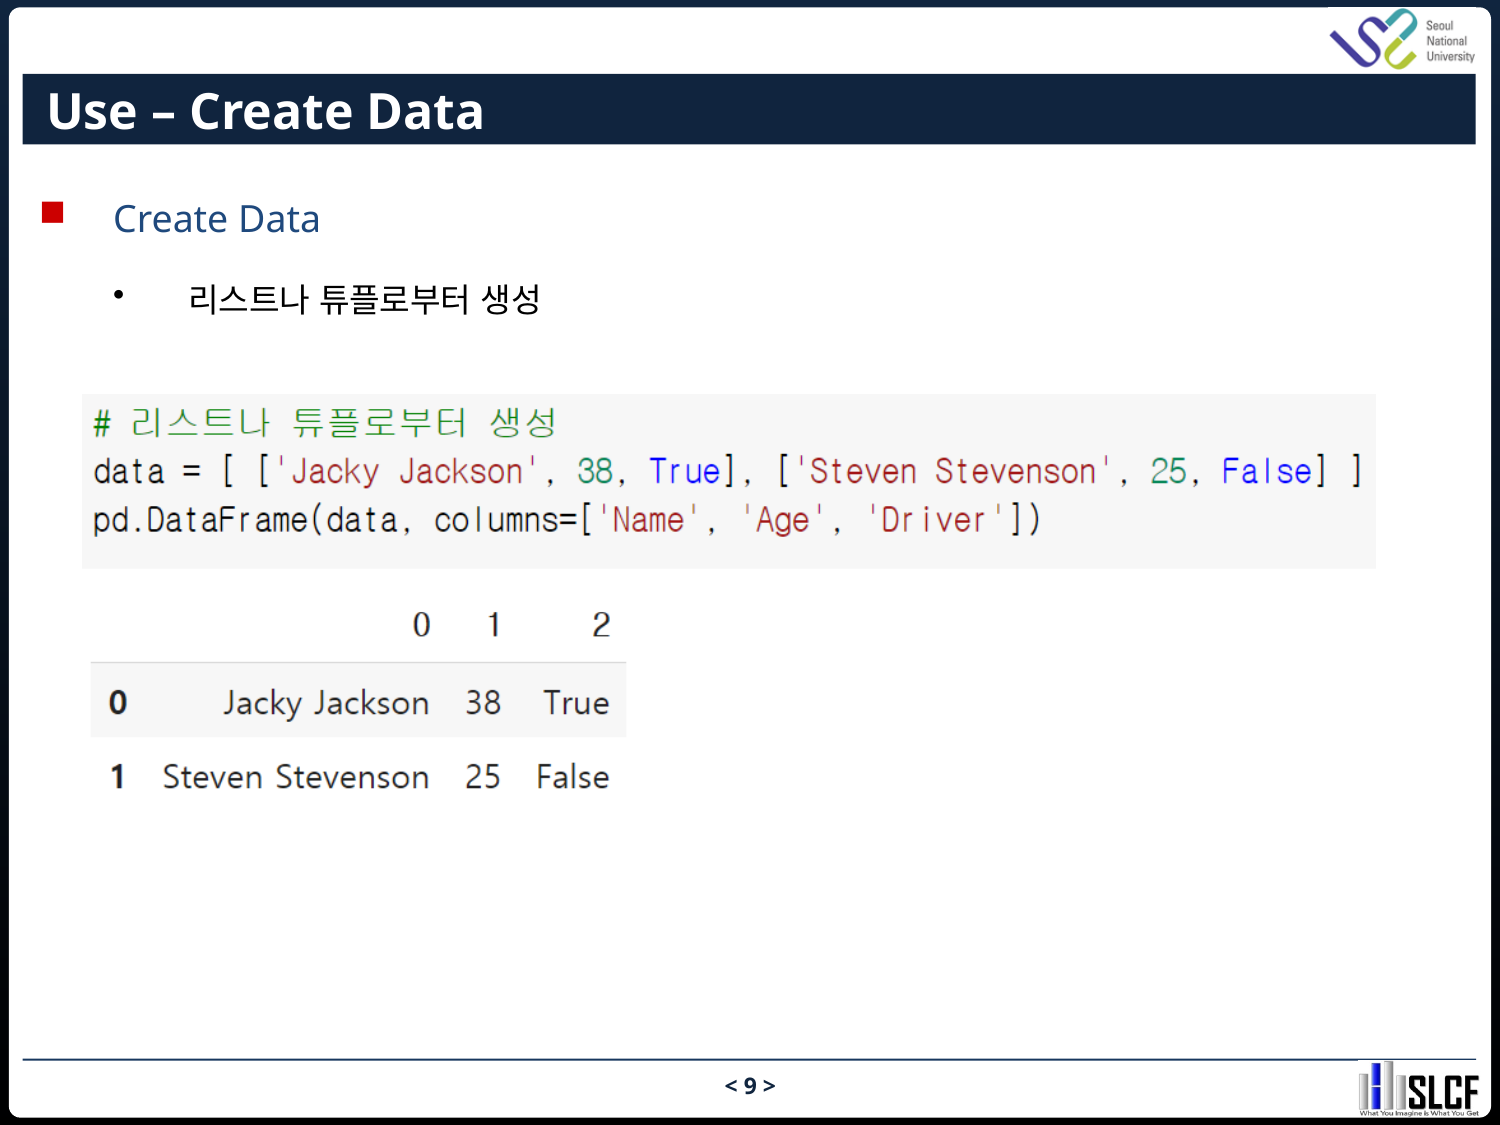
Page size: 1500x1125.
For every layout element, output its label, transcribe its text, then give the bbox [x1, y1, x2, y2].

picture [1358, 1060, 1481, 1117]
title Use – Create Data [22, 73, 1476, 145]
list Create Data 리스트나 튜플로부터 생성 [38, 172, 1377, 811]
picture [1328, 7, 1476, 70]
picture [82, 394, 1377, 820]
